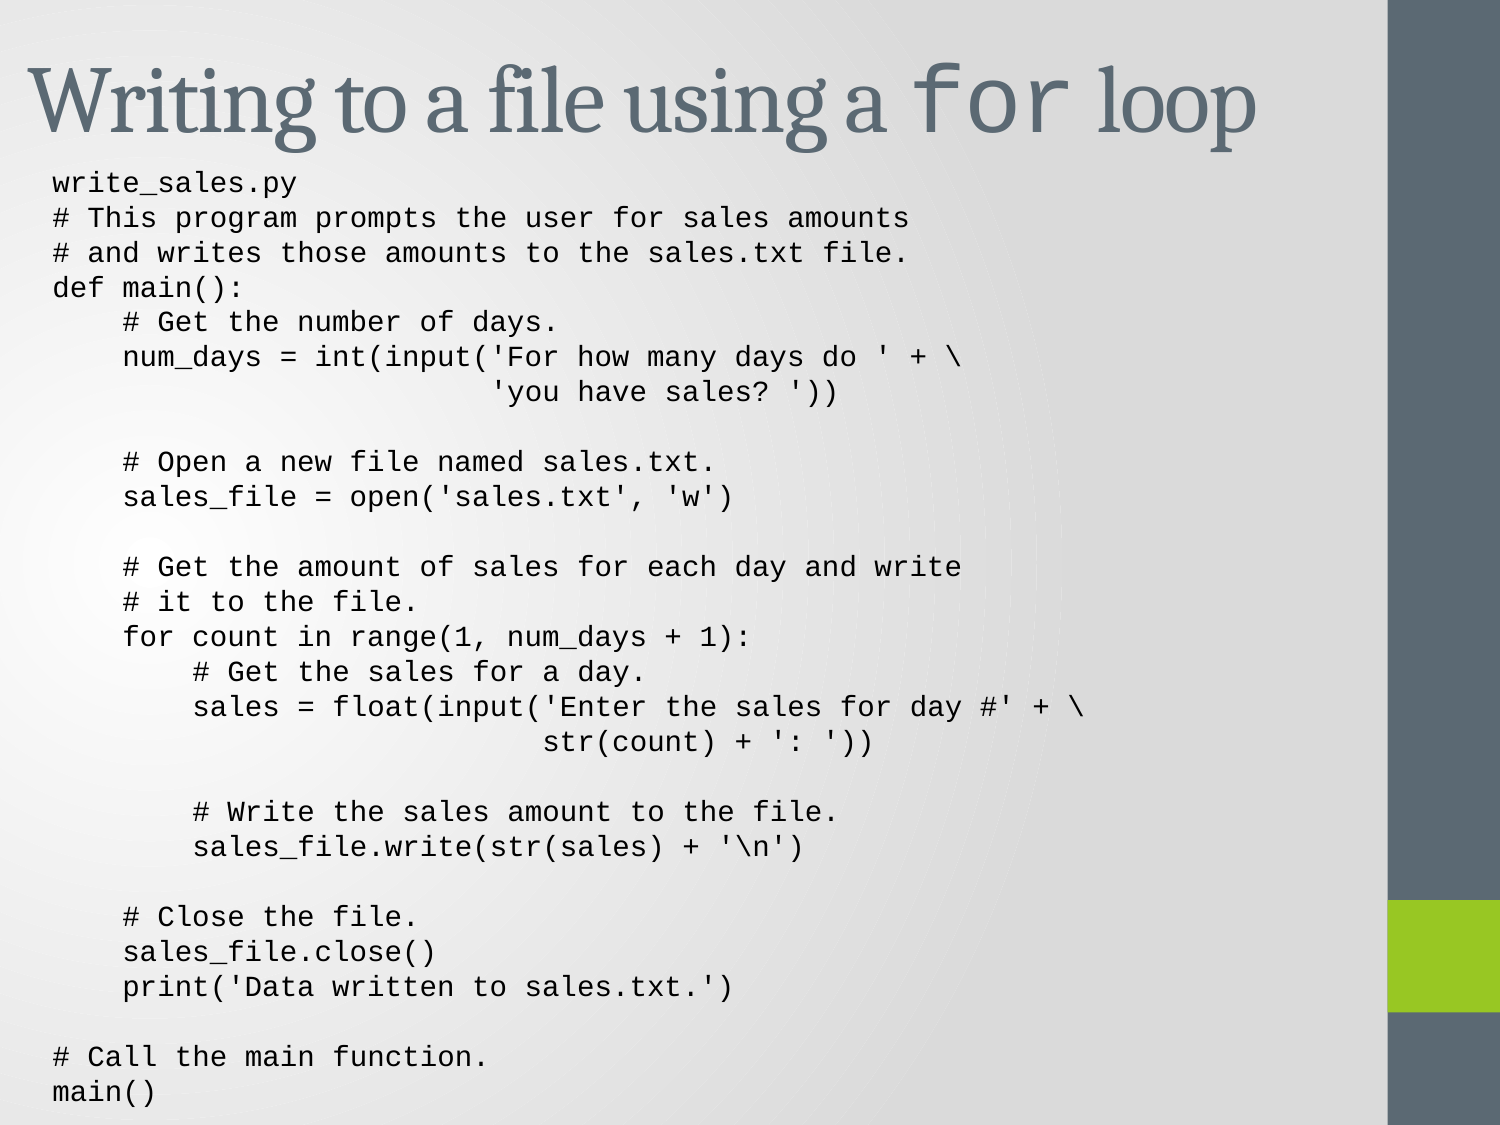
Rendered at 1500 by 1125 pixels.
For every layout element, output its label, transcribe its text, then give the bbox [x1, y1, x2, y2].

text_box write_sales.py # This program prompts the user for sales amounts # and writes those amounts to the sales.txt file. def main(): # Get the number of days. num_days = int(input('For how many days do ' + \ 'you have sales? ')) # Open a new file named sales.txt. sales_file = open('sales.txt', 'w') # Get the amount of sales for each day and write # it to the file. for count in range(1, num_days + 1): # Get the sales for a day. sales = float(input('Enter the sales for day #' + \ str(count) + ': ')) # Write the sales amount to the file. sales_file.write(str(sales) + '\n') # Close the file. sales_file.close() print('Data written to sales.txt.') # Call the main function. main() [37, 155, 1350, 1115]
title Writing to a file using a for loop [12, 0, 1338, 189]
